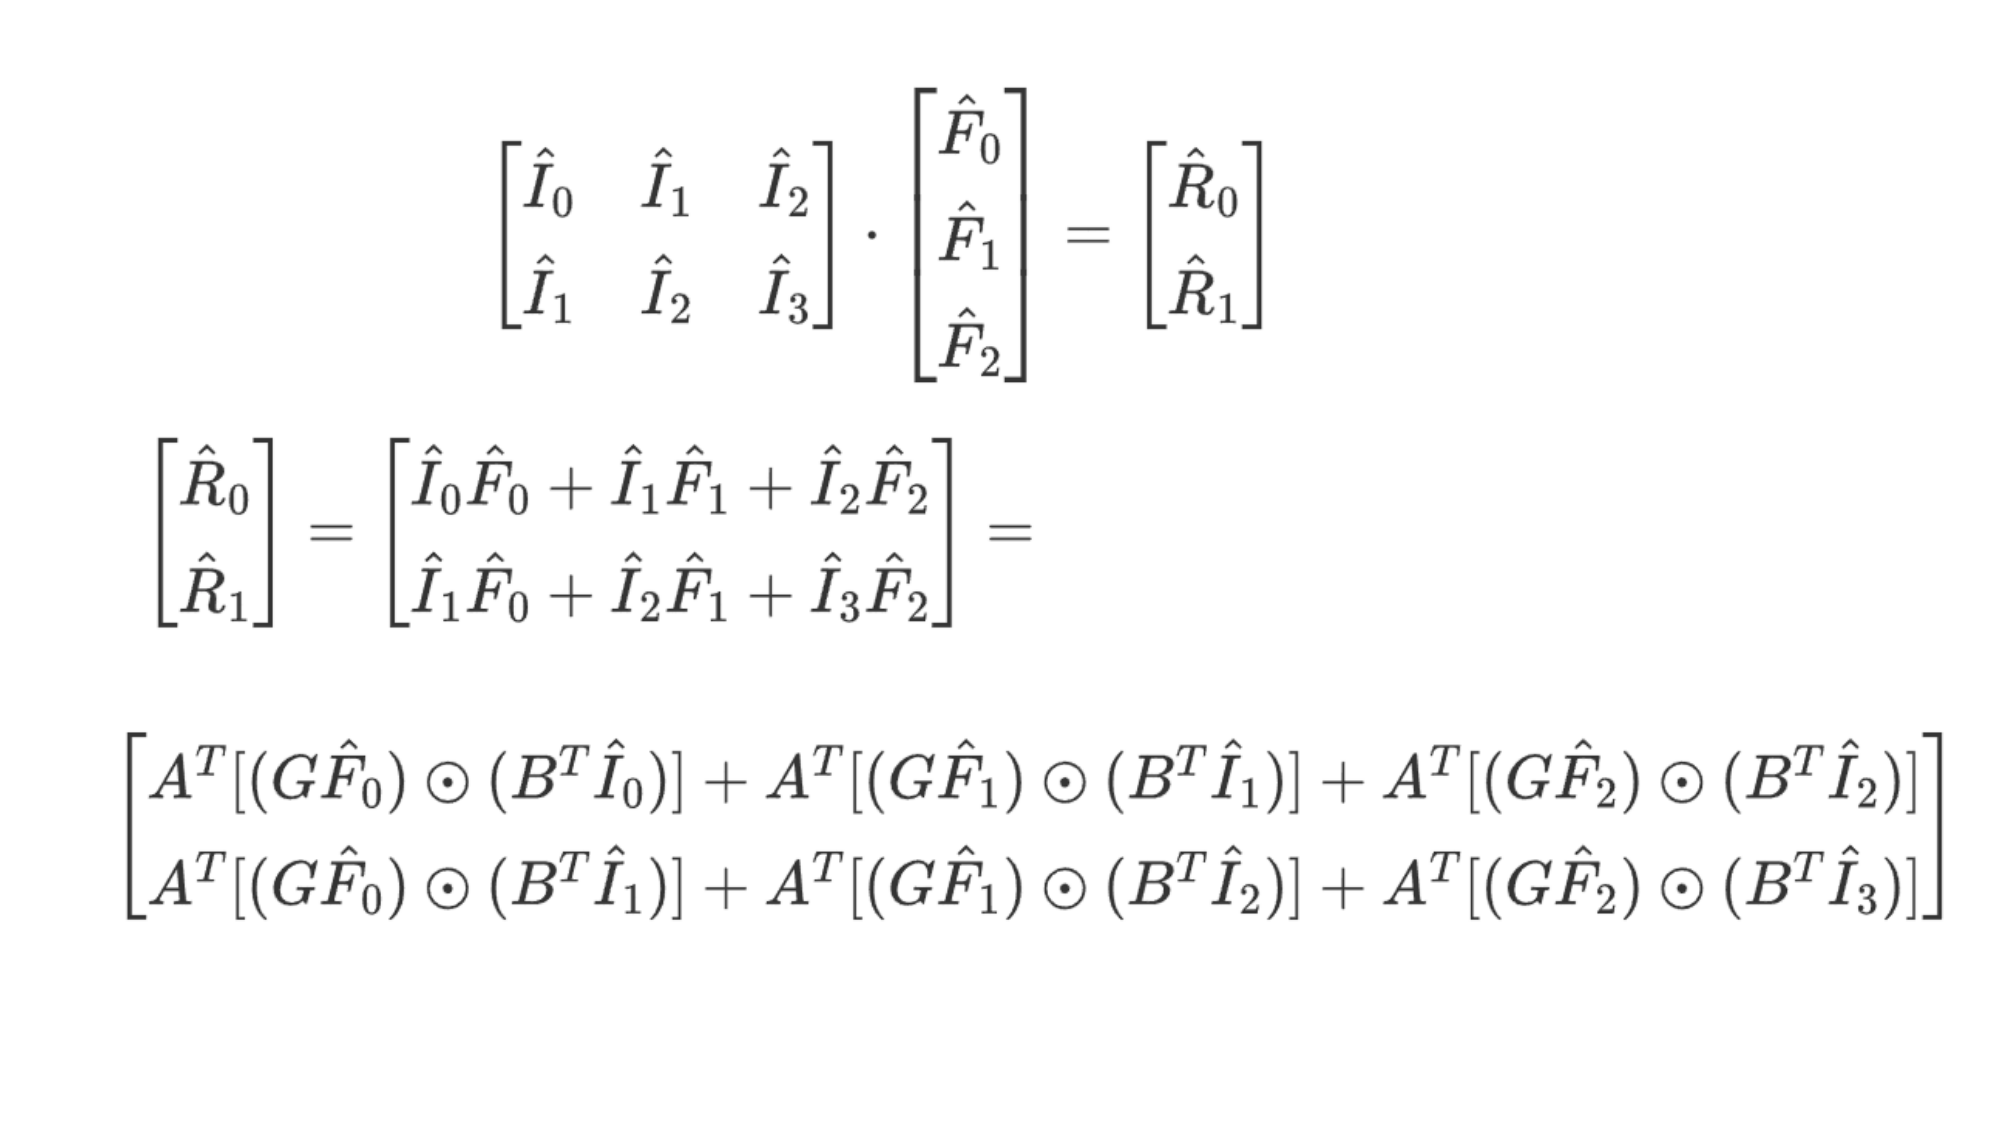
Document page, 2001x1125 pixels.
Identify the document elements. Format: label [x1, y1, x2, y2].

picture [415, 62, 1308, 393]
picture [0, 679, 1996, 968]
picture [57, 410, 1068, 657]
